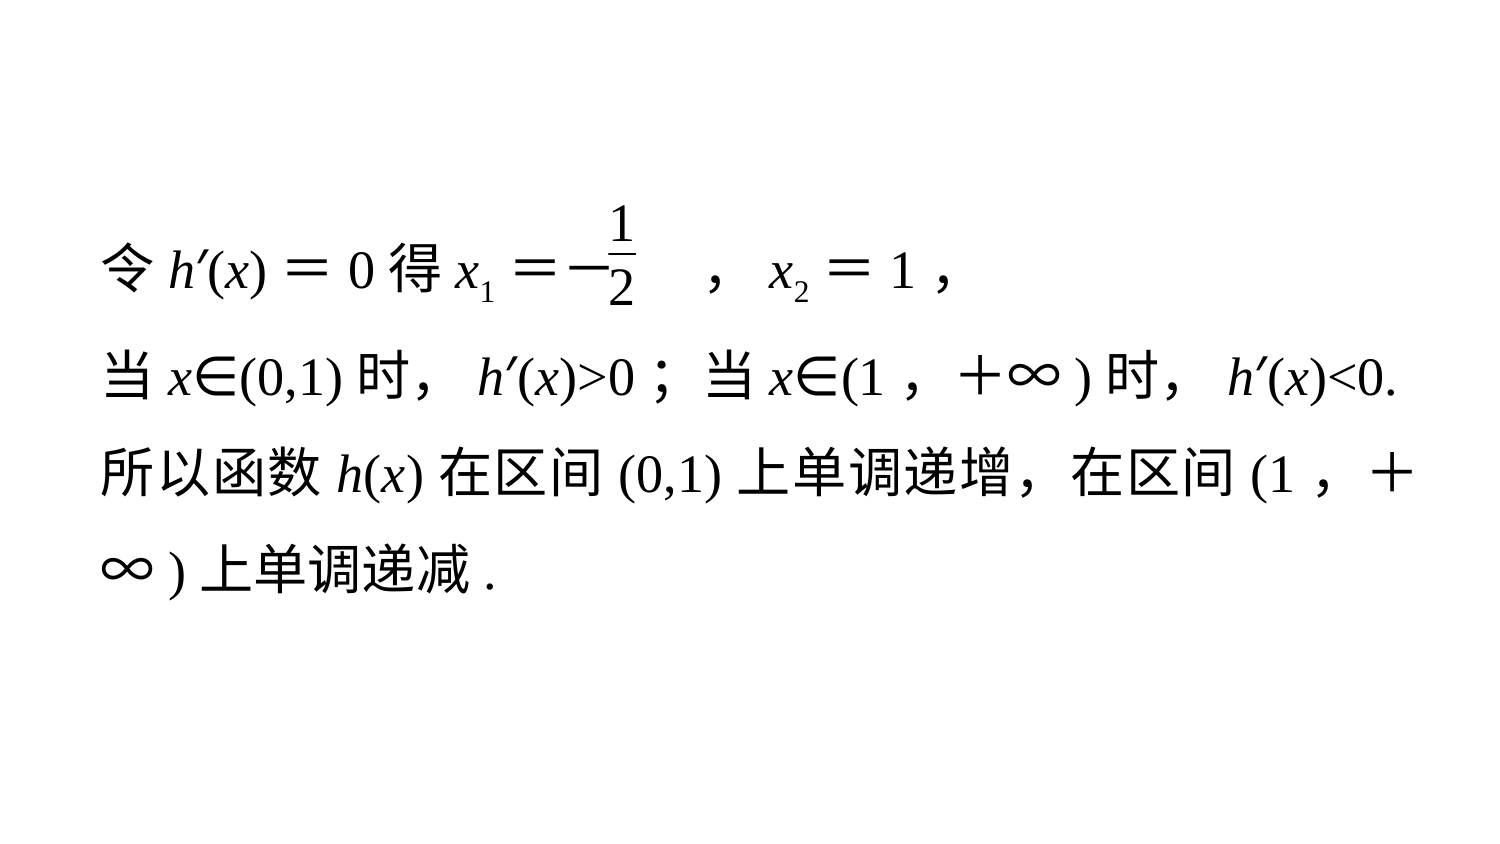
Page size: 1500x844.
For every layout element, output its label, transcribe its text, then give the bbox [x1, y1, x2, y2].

text_box 令h′(x)＝0得x1＝－ ，x2＝1， 当x∈(0,1)时，h′(x)>0；当x∈(1，＋∞)时，h′(x)<0. 所以函数h(x)在区间(0,1)上单调递增，在区间(1，＋∞)上单调递减. [86, 190, 1436, 608]
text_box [608, 189, 705, 321]
